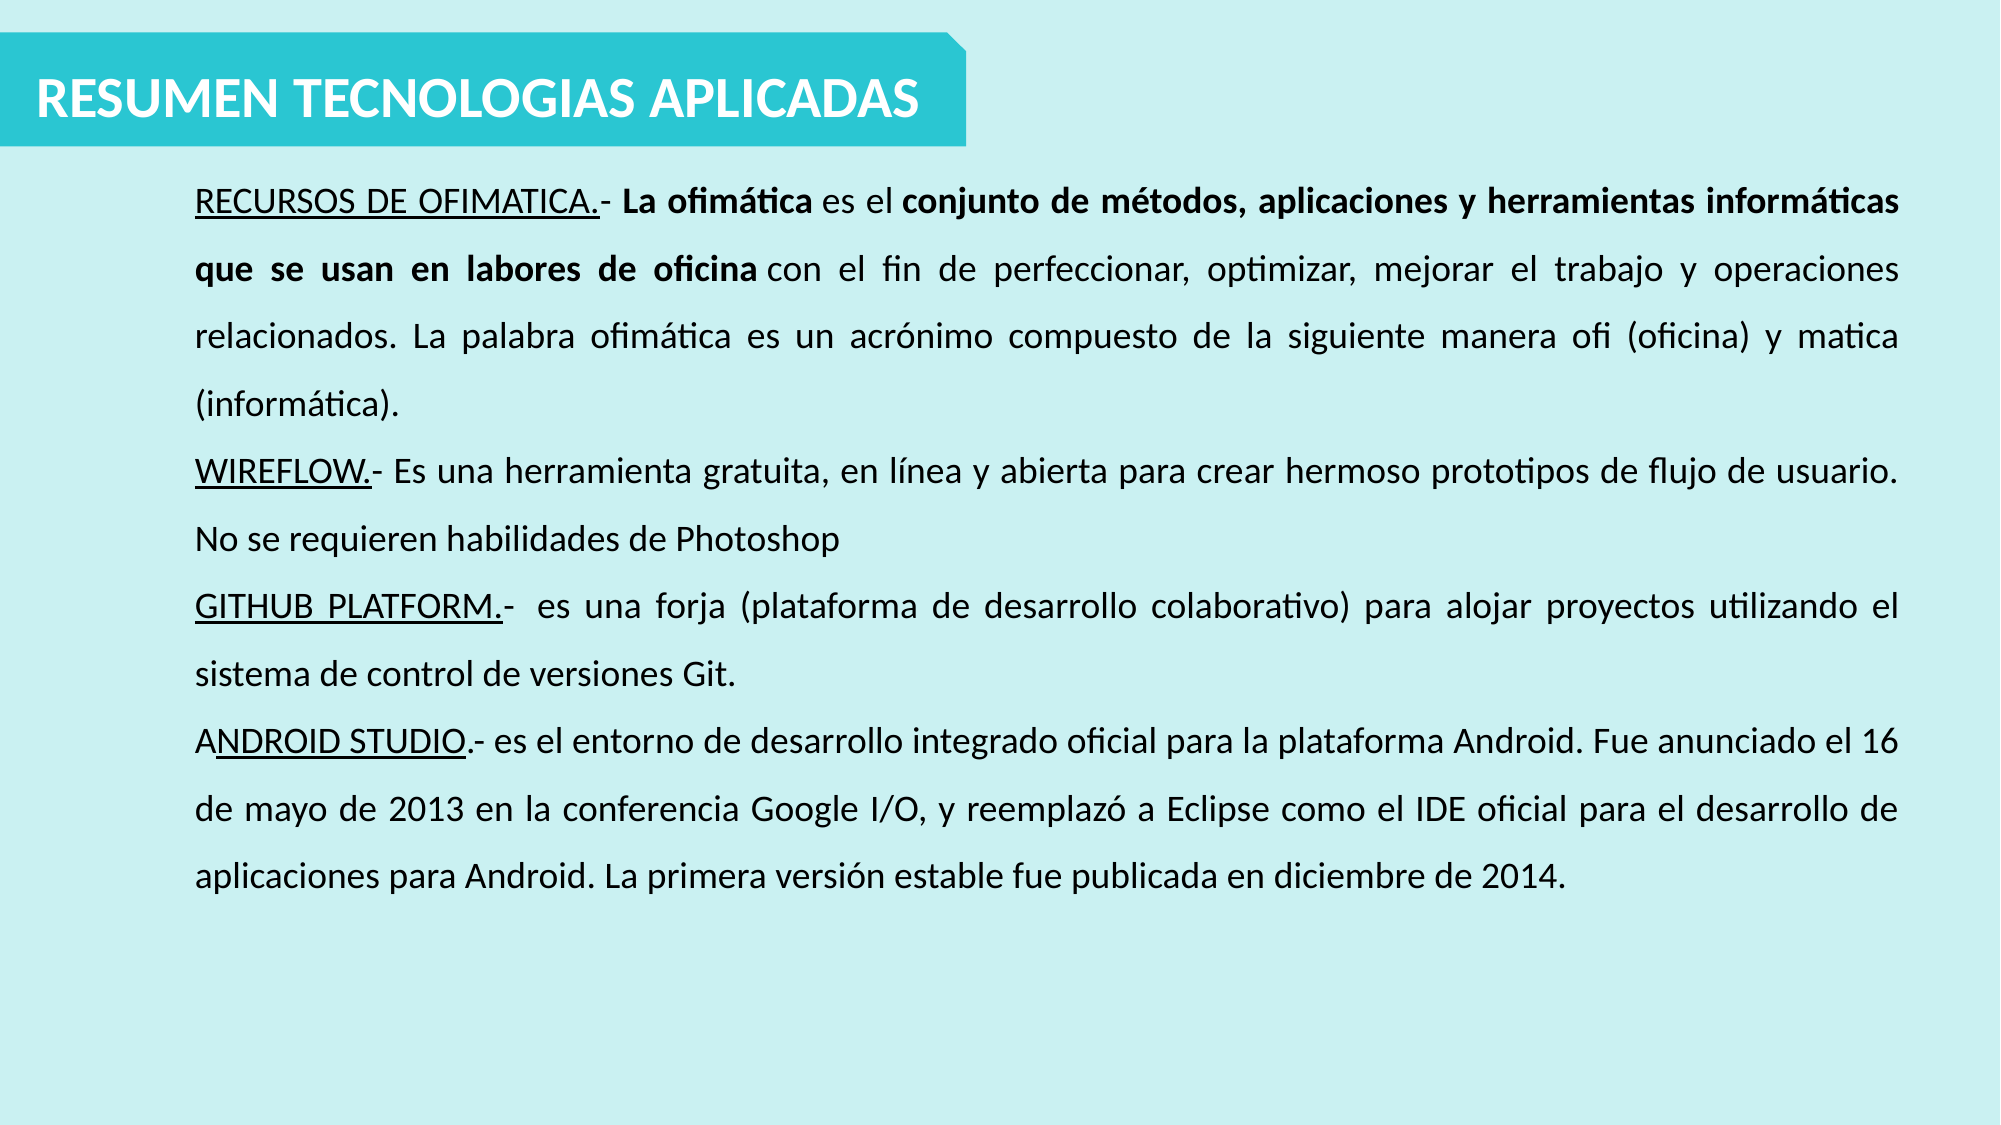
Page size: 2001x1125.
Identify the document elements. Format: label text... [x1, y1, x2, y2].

text_box RECURSOS DE OFIMATICA.- La ofimática es el conjunto de métodos, aplicaciones y herramientas informáticas que se usan en labores de oficina con el fin de perfeccionar, optimizar, mejorar el trabajo y operaciones relacionados. La palabra ofimática es un acrónimo compuesto de la siguiente manera ofi (oficina) y matica (informática). WIREFLOW.- Es una herramienta gratuita, en línea y abierta para crear hermoso prototipos de flujo de usuario. No se requieren habilidades de Photoshop GITHUB PLATFORM.- es una forja (plataforma de desarrollo colaborativo) para alojar proyectos utilizando el sistema de control de versiones Git. ANDROID STUDIO.- es el entorno de desarrollo integrado oficial para la plataforma Android. Fue anunciado el 16 de mayo de 2013 en la conferencia Google I/O, y reemplazó a Eclipse como el IDE oficial para el desarrollo de aplicaciones para Android. La primera versión estable fue publicada en diciembre de 2014. [104, 146, 1916, 1031]
text_box RESUMEN TECNOLOGIAS APLICADAS [0, 32, 967, 147]
